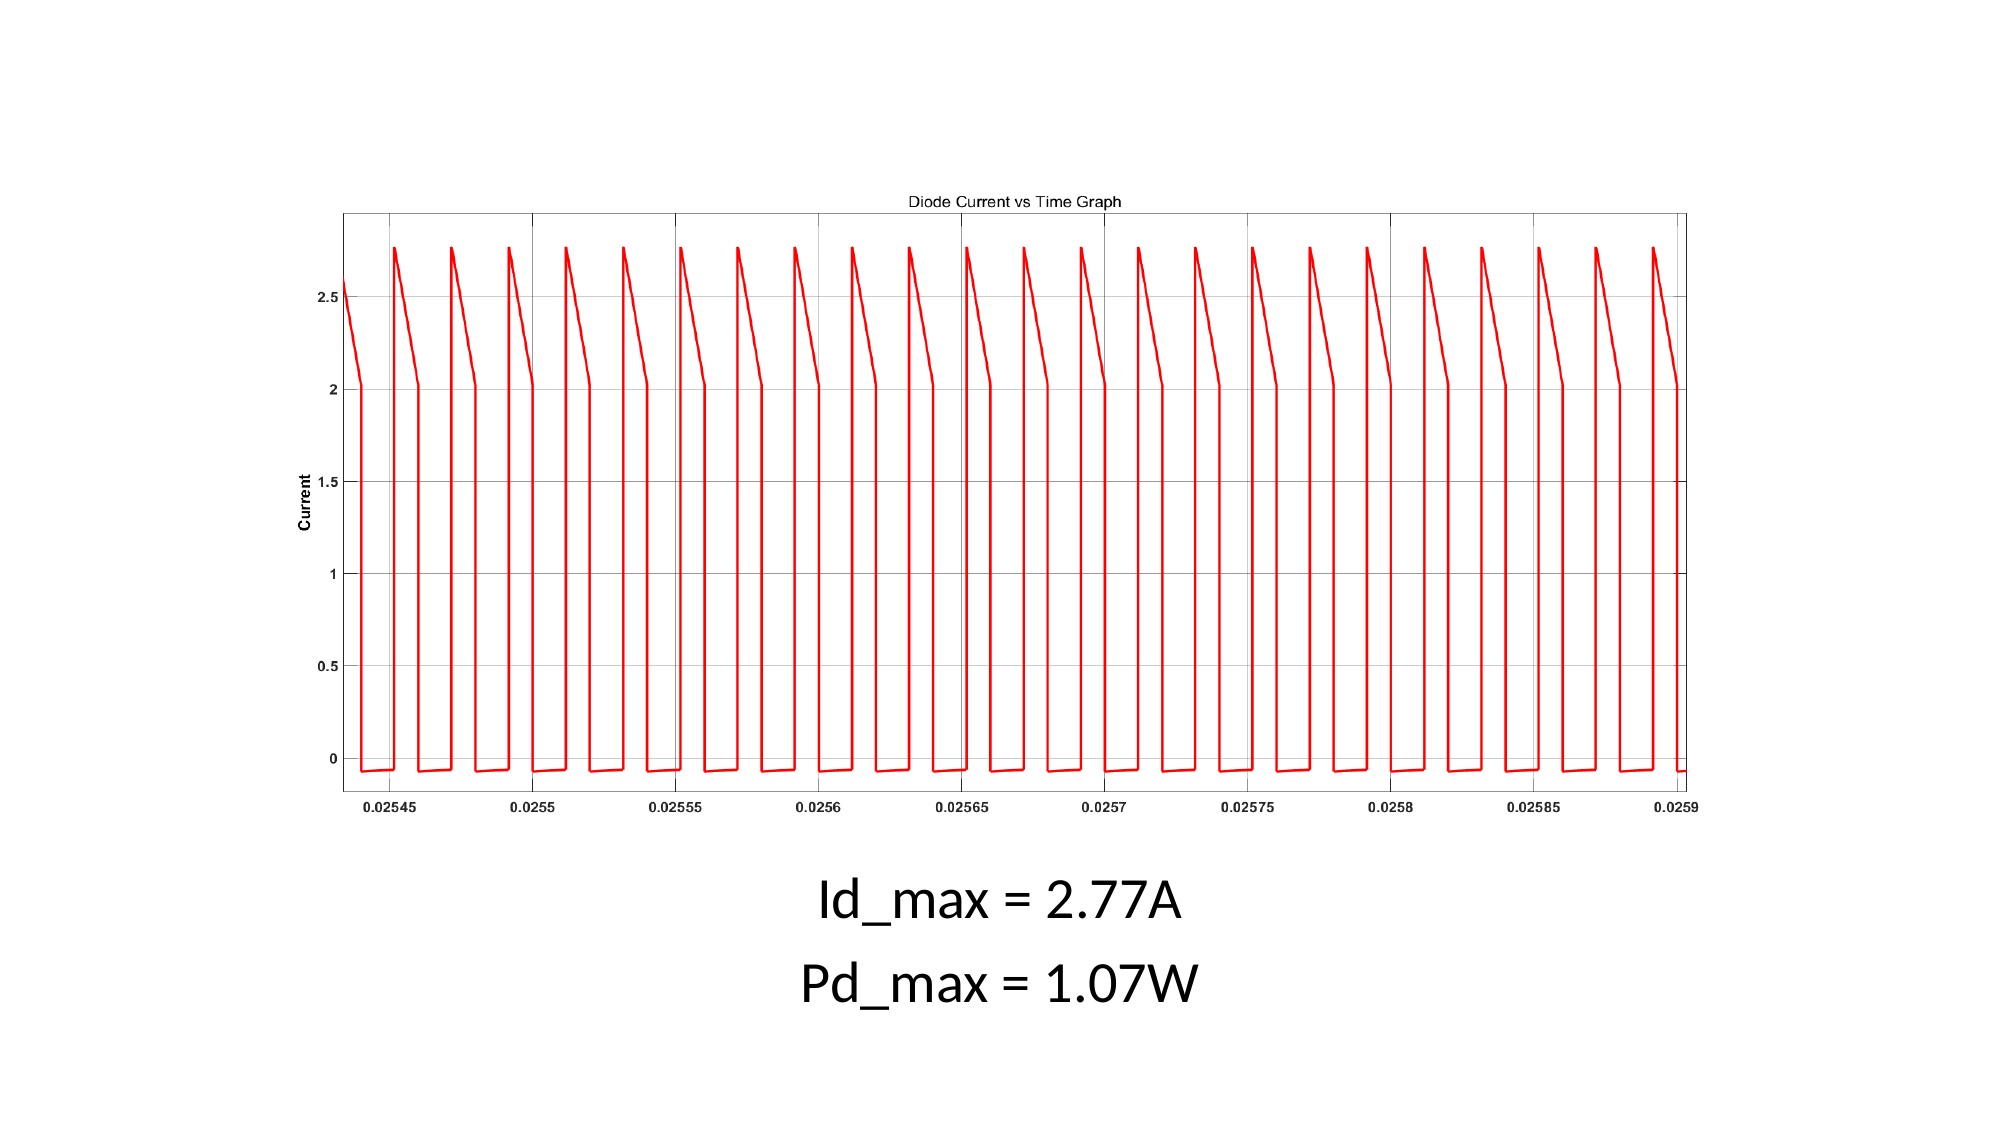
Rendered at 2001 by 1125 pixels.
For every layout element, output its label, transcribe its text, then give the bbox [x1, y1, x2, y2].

list Id_max = 2.77A Pd_max = 1.07W [137, 860, 1863, 1125]
picture [294, 191, 1706, 839]
